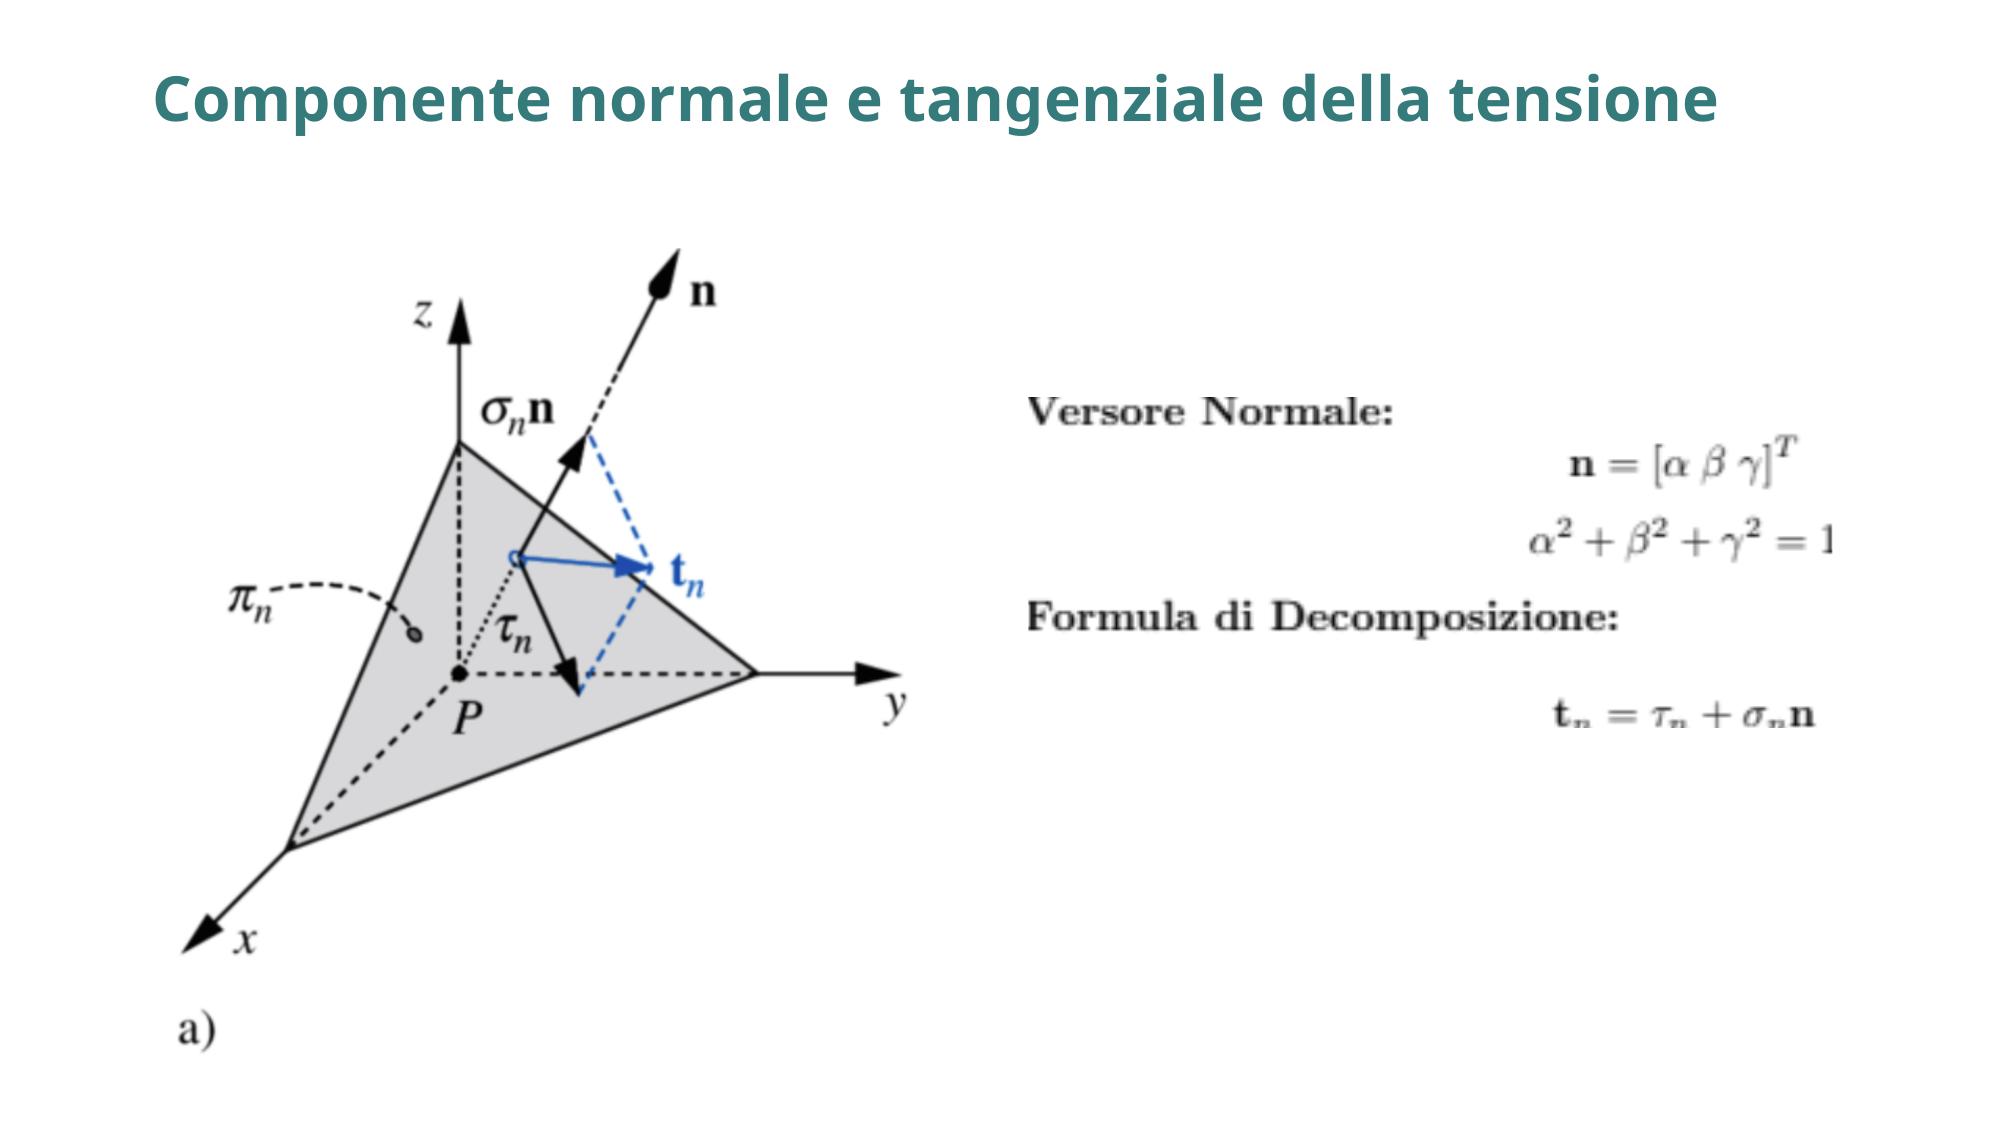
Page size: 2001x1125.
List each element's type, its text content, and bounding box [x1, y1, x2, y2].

title Componente normale e tangenziale della tensione [137, 59, 1863, 144]
picture [1028, 397, 1833, 728]
picture [39, 188, 951, 1097]
